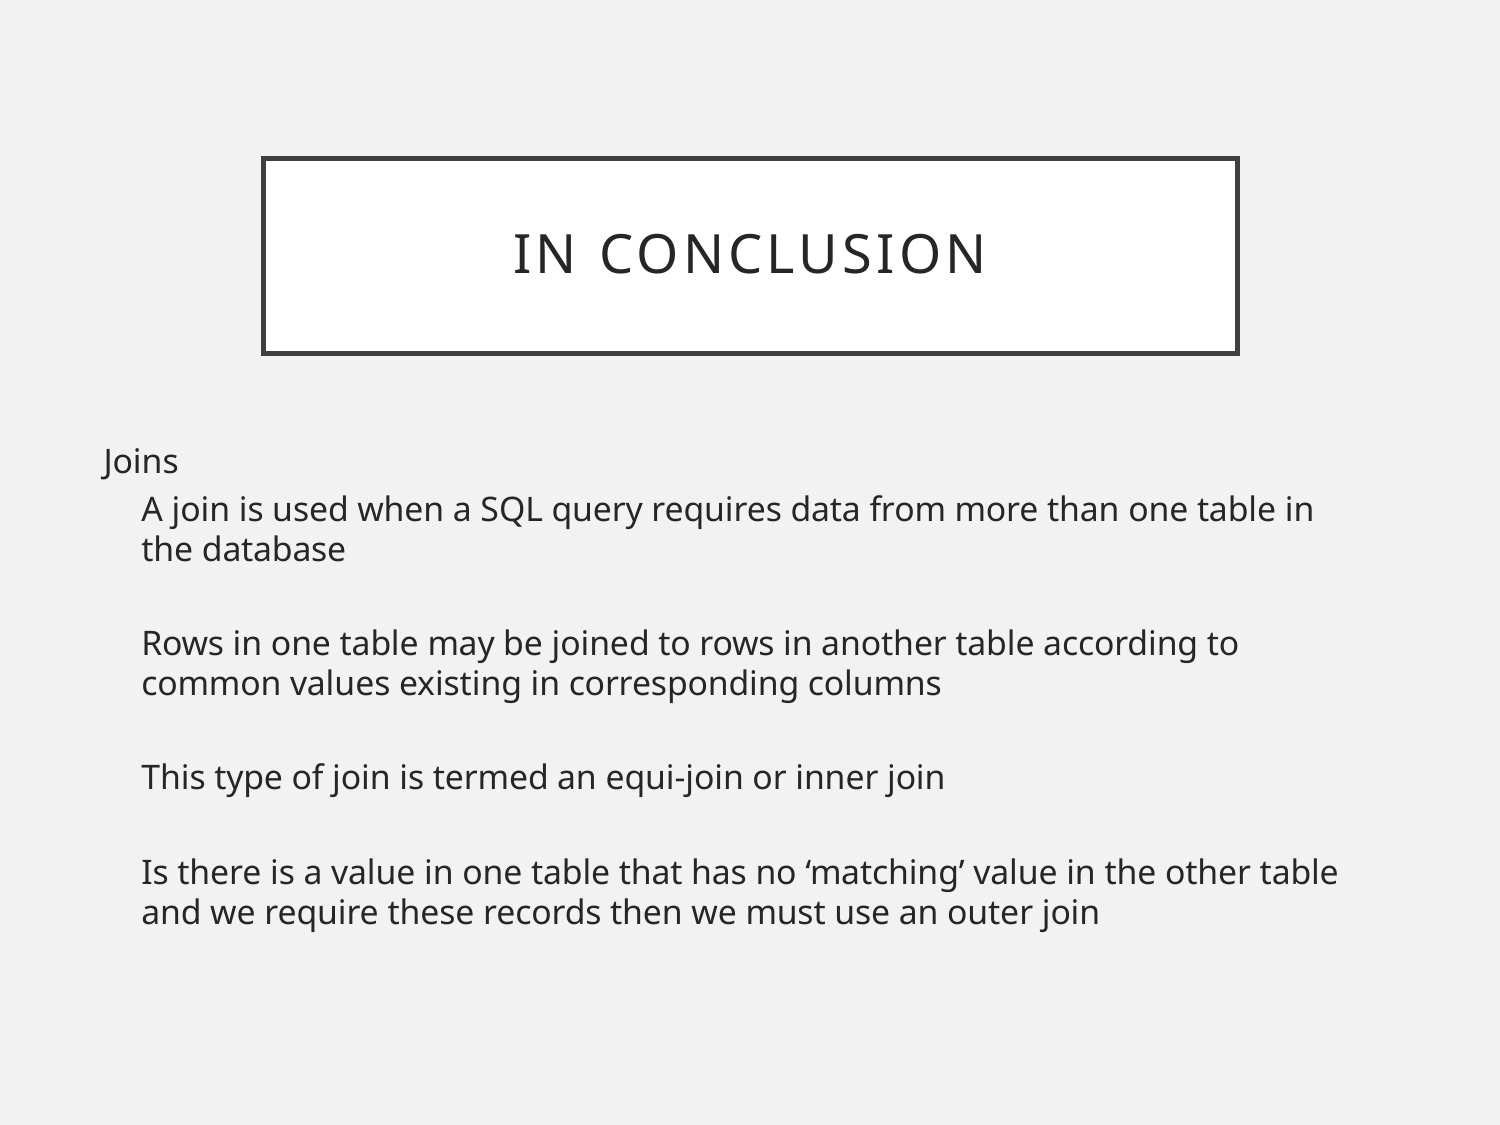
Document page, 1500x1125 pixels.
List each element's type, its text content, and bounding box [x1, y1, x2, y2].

list Joins A join is used when a SQL query requires data from more than one table in the database Rows in one table may be joined to rows in another table according to common values existing in corresponding columns This type of join is termed an equi-join or inner join Is there is a value in one table that has no ‘matching’ value in the other table and we require these records then we must use an outer join [88, 432, 1365, 942]
title In Conclusion [261, 156, 1240, 356]
